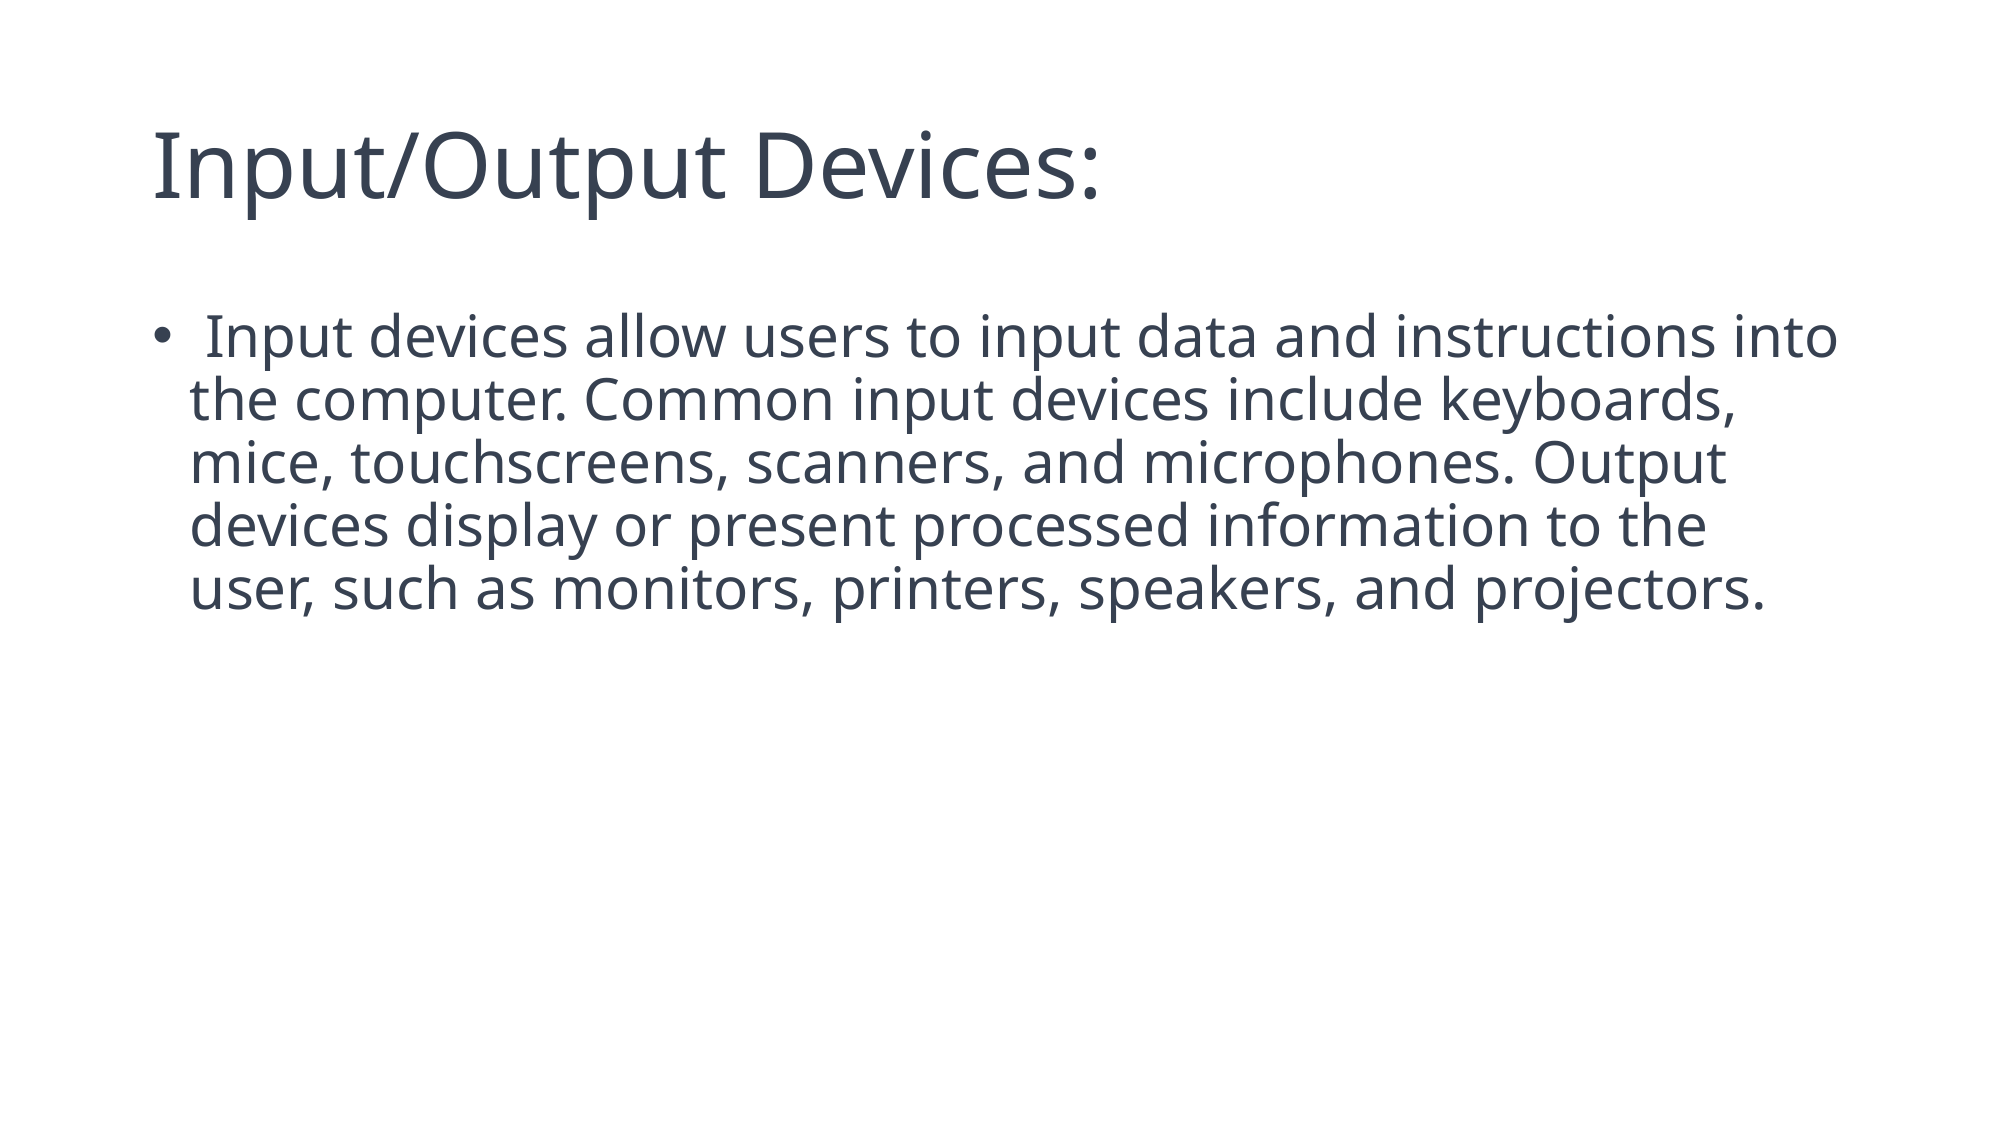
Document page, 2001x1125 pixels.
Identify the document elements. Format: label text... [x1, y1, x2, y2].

list Input devices allow users to input data and instructions into the computer. Common input devices include keyboards, mice, touchscreens, scanners, and microphones. Output devices display or present processed information to the user, such as monitors, printers, speakers, and projectors. [137, 299, 1863, 1014]
title Input/Output Devices: [137, 59, 1863, 278]
